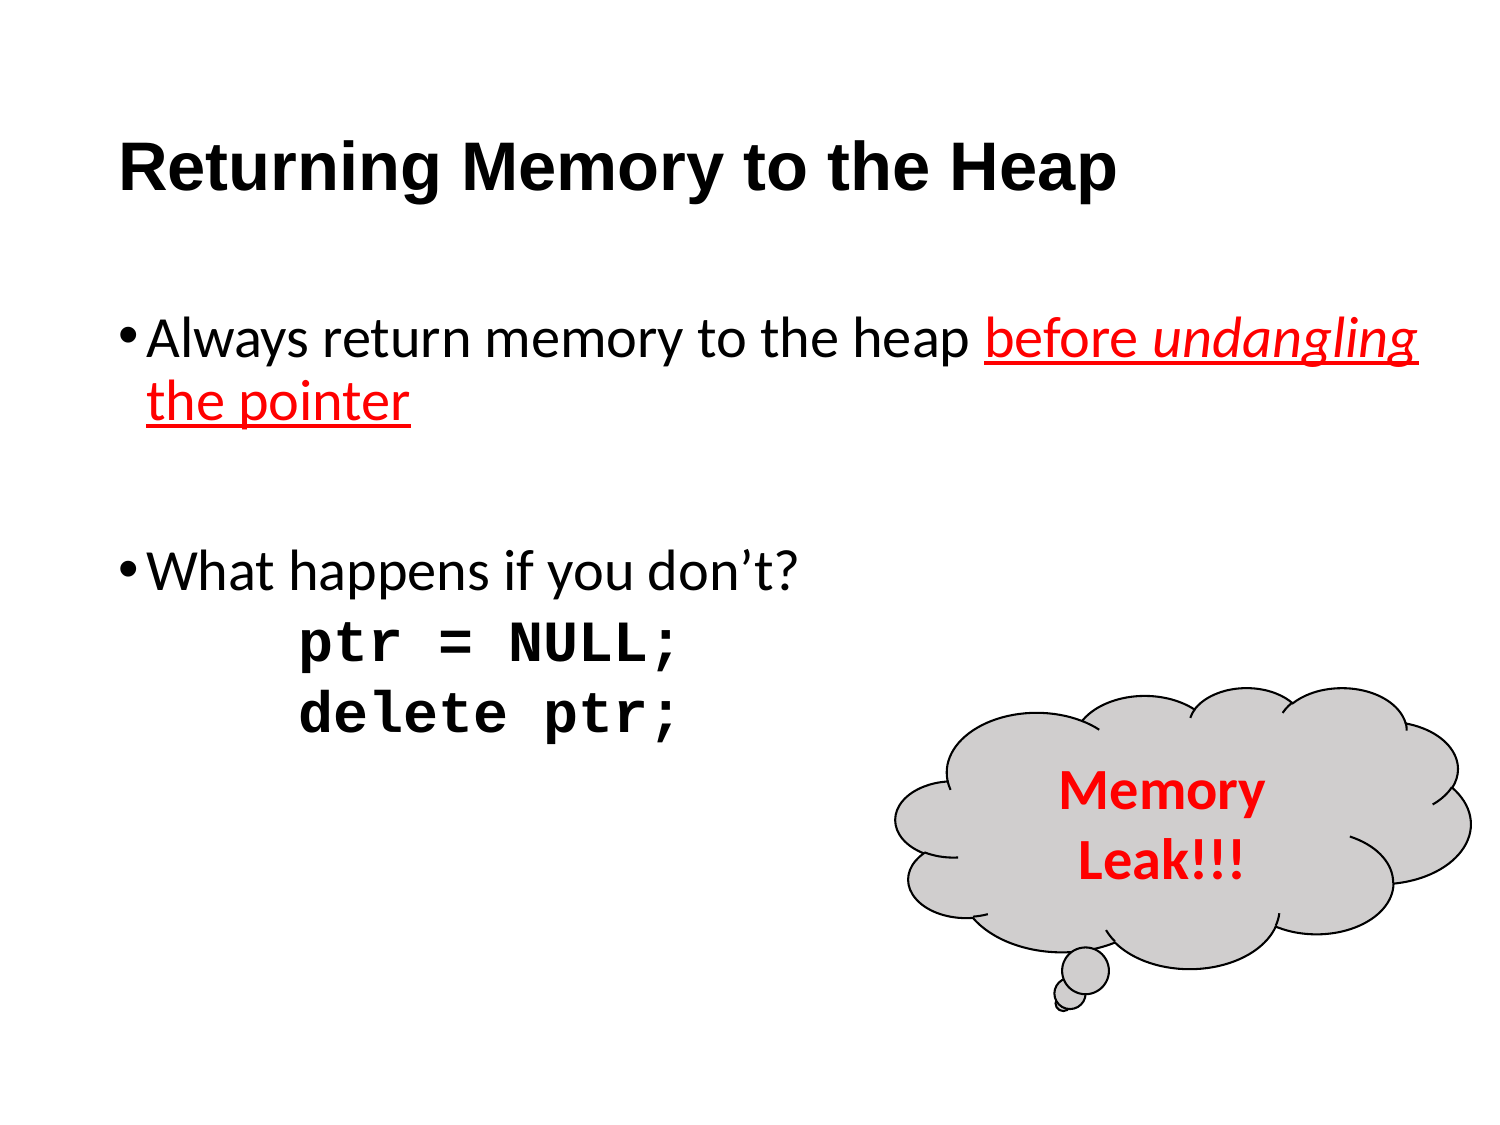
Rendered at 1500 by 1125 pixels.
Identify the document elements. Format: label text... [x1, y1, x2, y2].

title Returning Memory to the Heap [103, 59, 1397, 278]
list Always return memory to the heap before undangling the pointer What happens if you don’t? ptr = NULL; delete ptr; [103, 299, 1463, 1014]
text_box Memory Leak!!! [894, 687, 1472, 1013]
